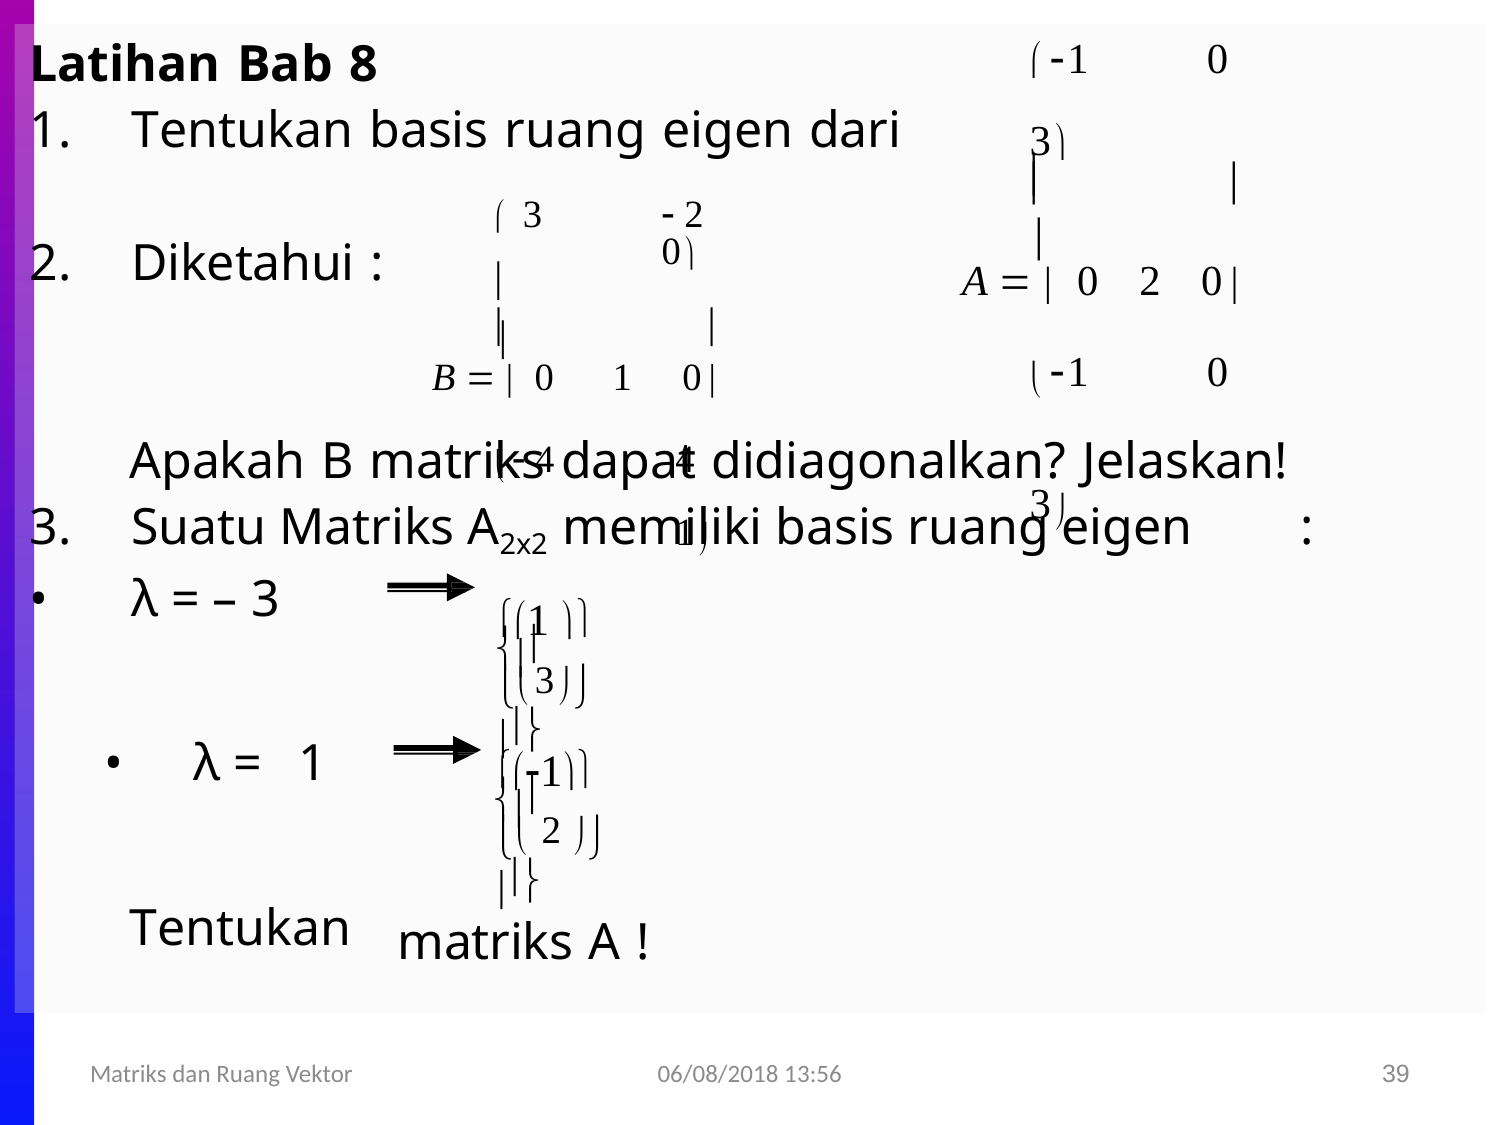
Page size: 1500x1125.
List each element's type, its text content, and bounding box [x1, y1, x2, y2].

text_box • λ = 1 [102, 730, 330, 791]
text_box  [492, 304, 512, 351]
text_box  [1027, 159, 1049, 211]
text_box  2  matriks A ! [395, 788, 670, 970]
text_box  3  2 0   B   0 1 0  4 4 1 [429, 202, 720, 561]
footer 06/08/2018 13:56 [512, 1042, 988, 1103]
text_box Apakah B matriks dapat didiagonalkan? Jelaskan! [1243, 428, 1371, 489]
text_box 1  [492, 567, 604, 649]
text_box 1 0 3   A   0 2 0 1 0 3 [959, 44, 1243, 535]
text_box 1. Tentukan basis ruang eigen dari [27, 97, 928, 158]
text_box 2. Diketahui : [27, 230, 406, 291]
text_box [393, 735, 482, 764]
text_box Apakah B matriks dapat didiagonalkan? Jelaskan! [720, 428, 959, 489]
text_box Apakah B matriks dapat didiagonalkan? Jelaskan! [127, 428, 429, 489]
slide_number Matriks dan Ruang Vektor [75, 1042, 425, 1103]
text_box 1 [490, 718, 600, 800]
text_box   [492, 649, 604, 764]
text_box Tentukan [127, 895, 368, 956]
text_box 3. Suatu Matriks A2x2 memiliki basis ruang eigen : • λ = – 3 [27, 494, 1317, 627]
text_box   [490, 800, 600, 915]
slide_number 39 [1074, 1042, 1425, 1103]
text_box Latihan Bab 8 [27, 31, 393, 92]
text_box [14, 24, 1486, 1013]
text_box [387, 573, 475, 602]
